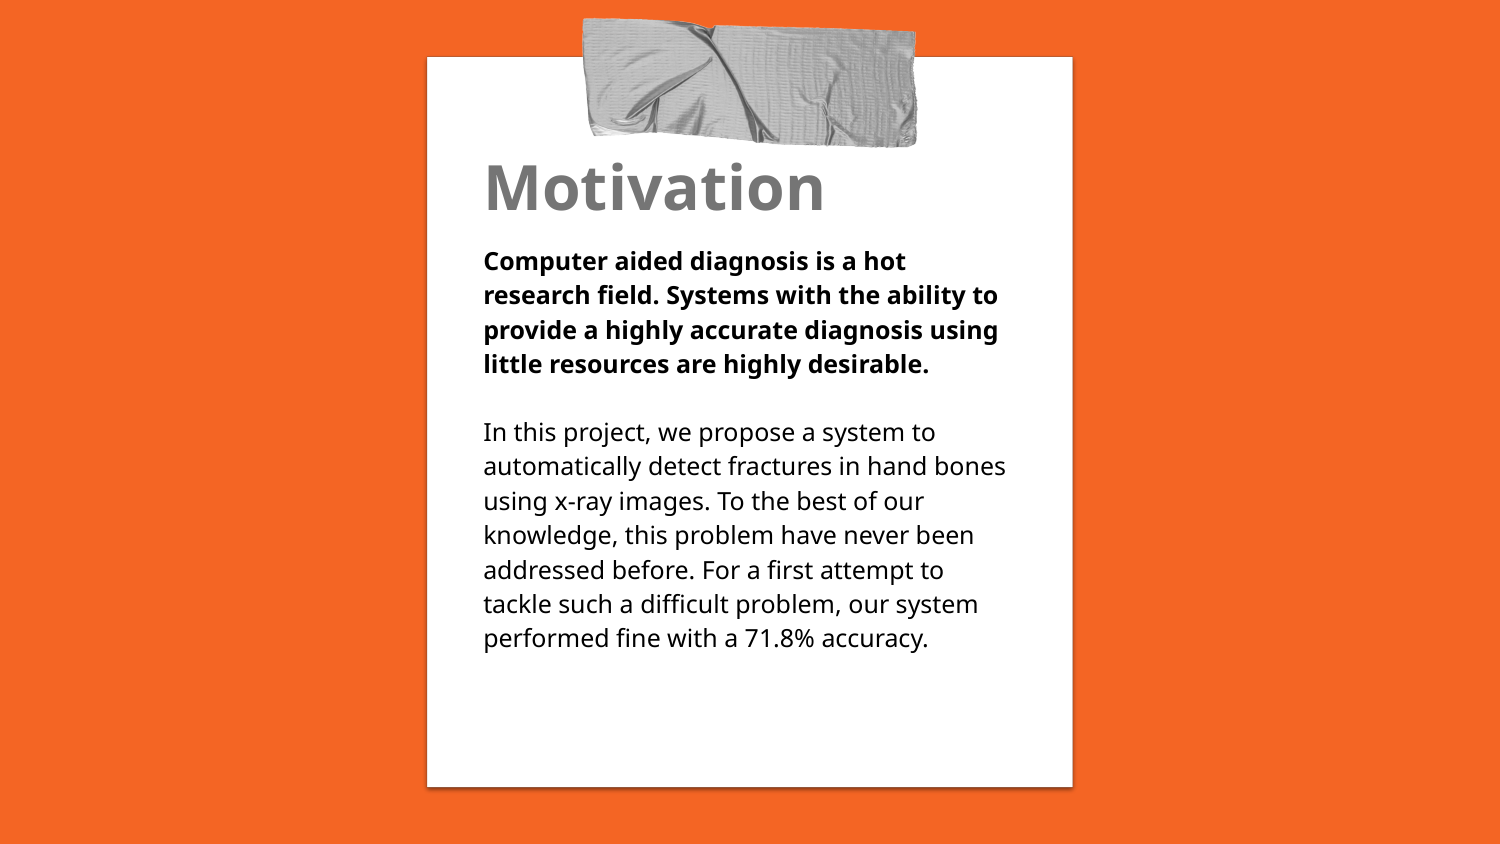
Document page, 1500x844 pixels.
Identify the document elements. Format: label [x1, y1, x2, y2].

picture [400, 16, 1100, 818]
